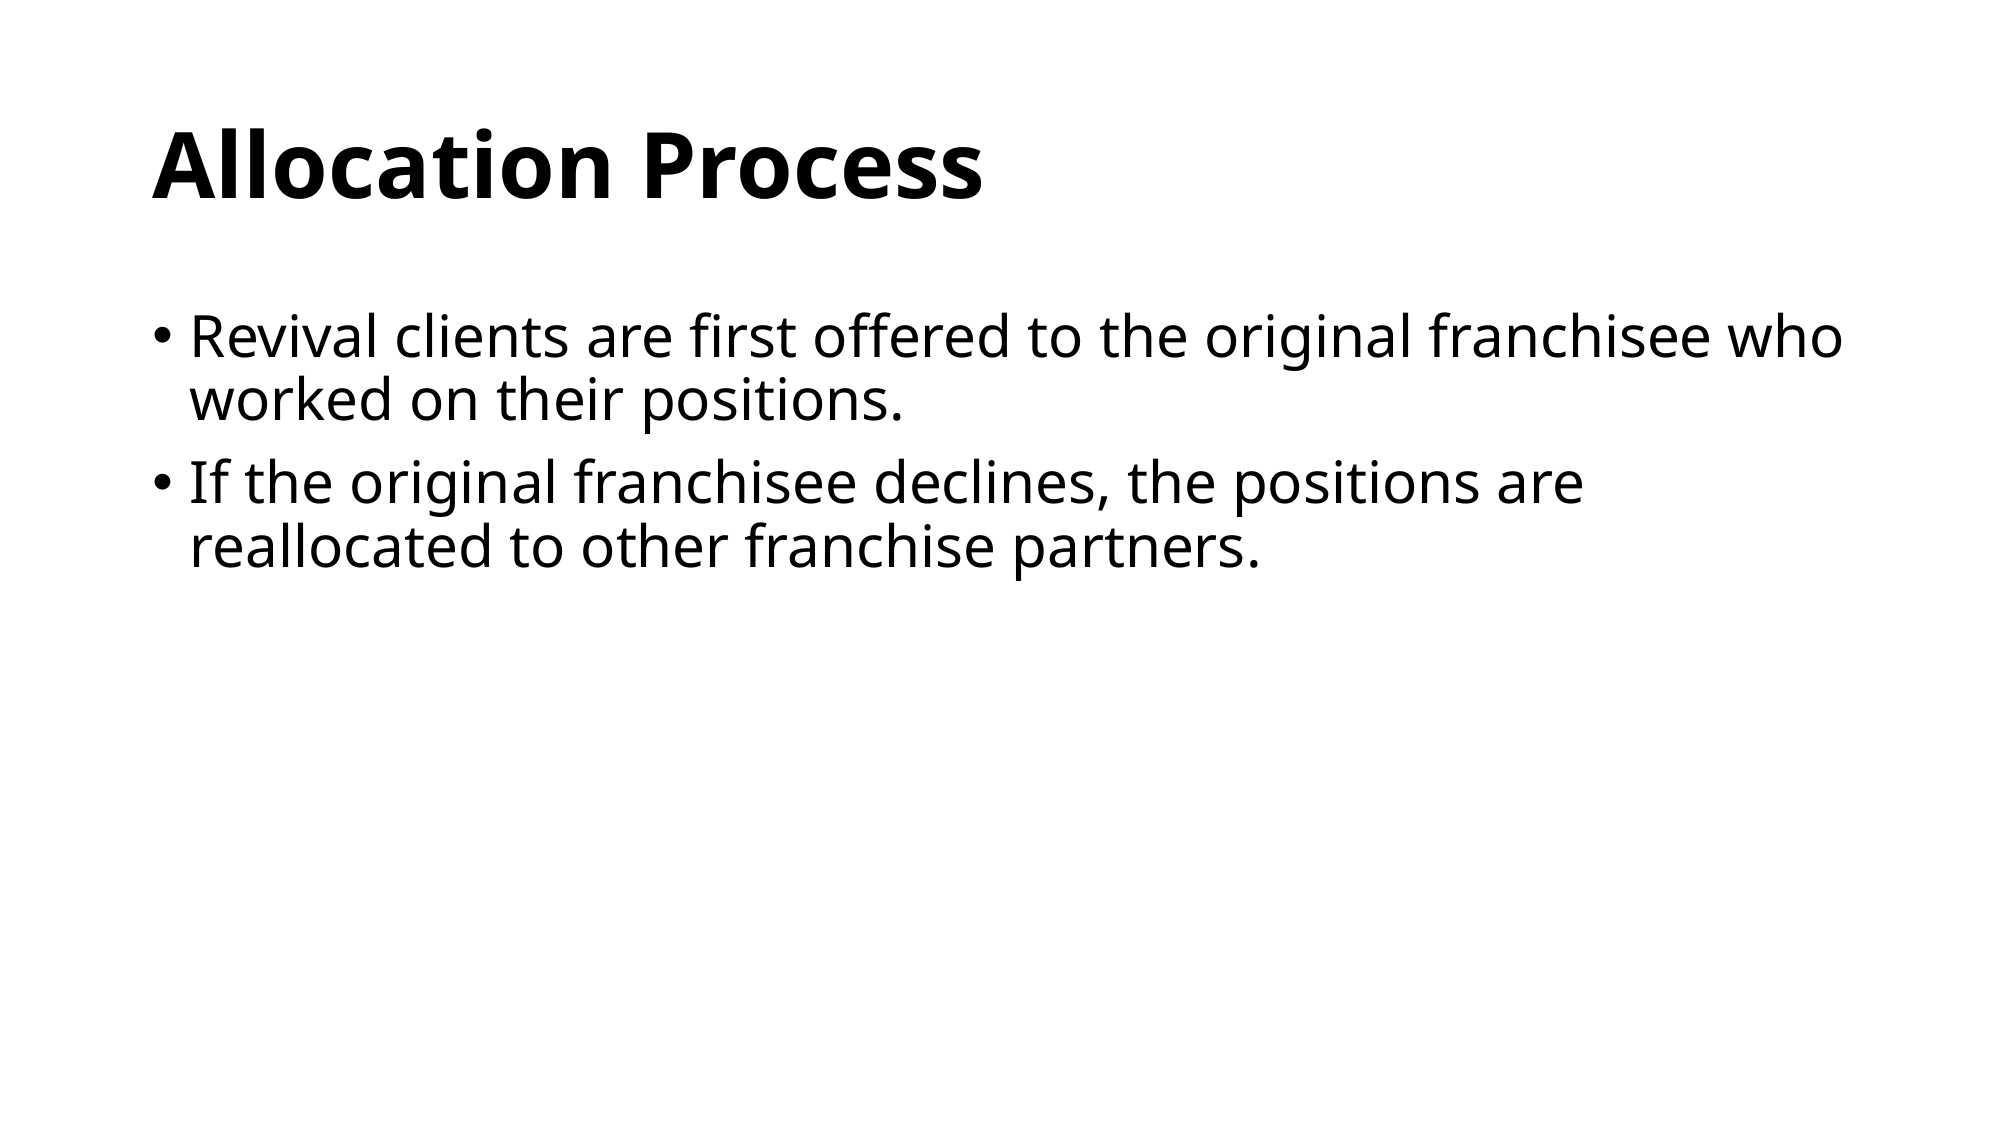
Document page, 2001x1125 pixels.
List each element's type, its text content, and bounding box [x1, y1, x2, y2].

title Allocation Process [137, 59, 1863, 278]
list Revival clients are first offered to the original franchisee who worked on their positions. If the original franchisee declines, the positions are reallocated to other franchise partners. [137, 299, 1863, 1014]
